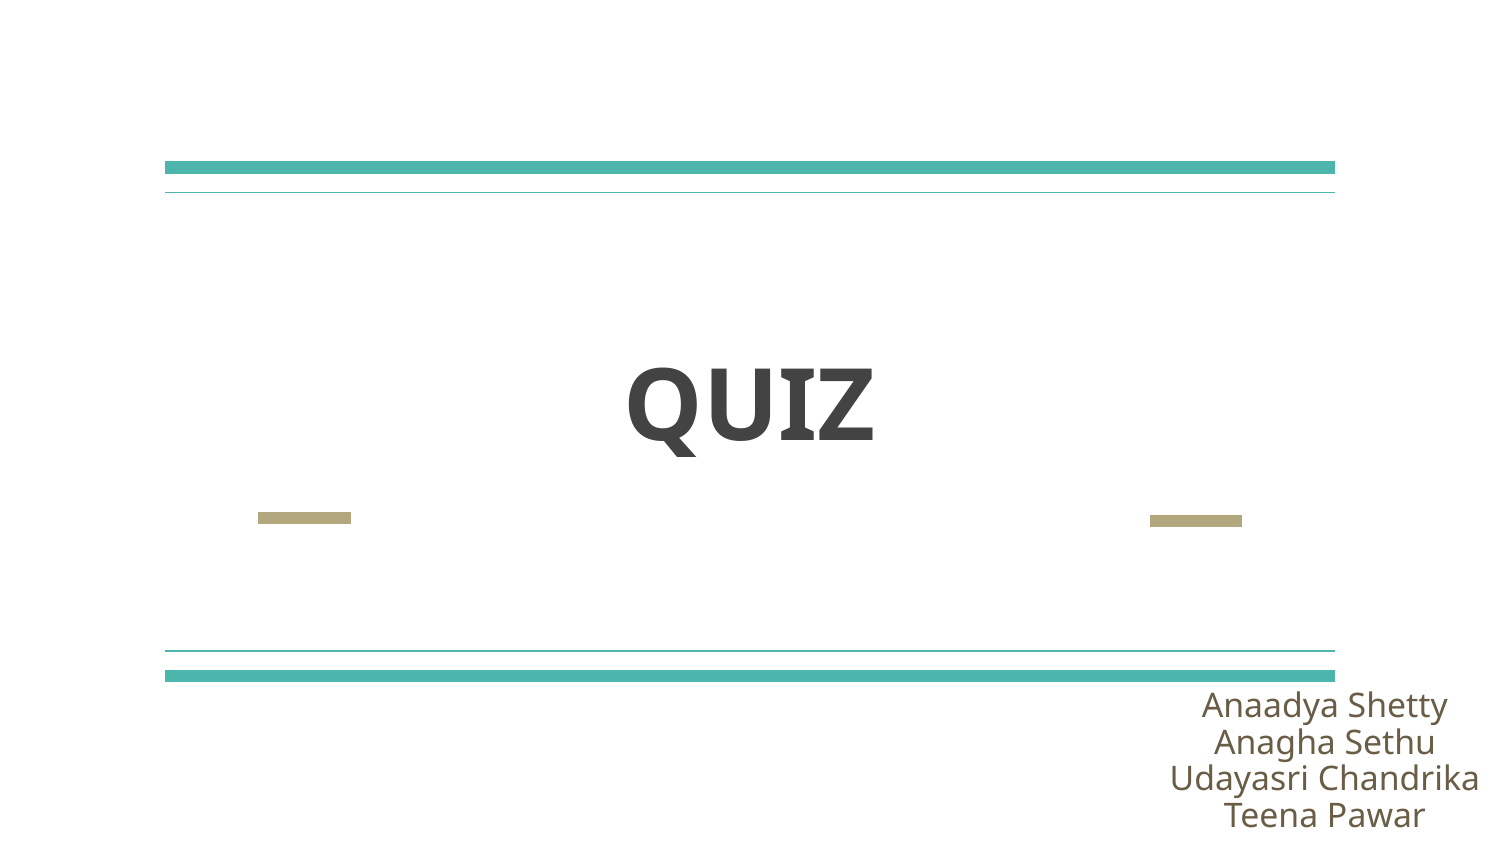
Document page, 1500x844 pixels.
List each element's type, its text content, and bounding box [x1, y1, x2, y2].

subtitle QUIZ [583, 325, 917, 519]
subtitle Anaadya Shetty Anagha Sethu Udayasri Chandrika Teena Pawar [1149, 673, 1500, 830]
